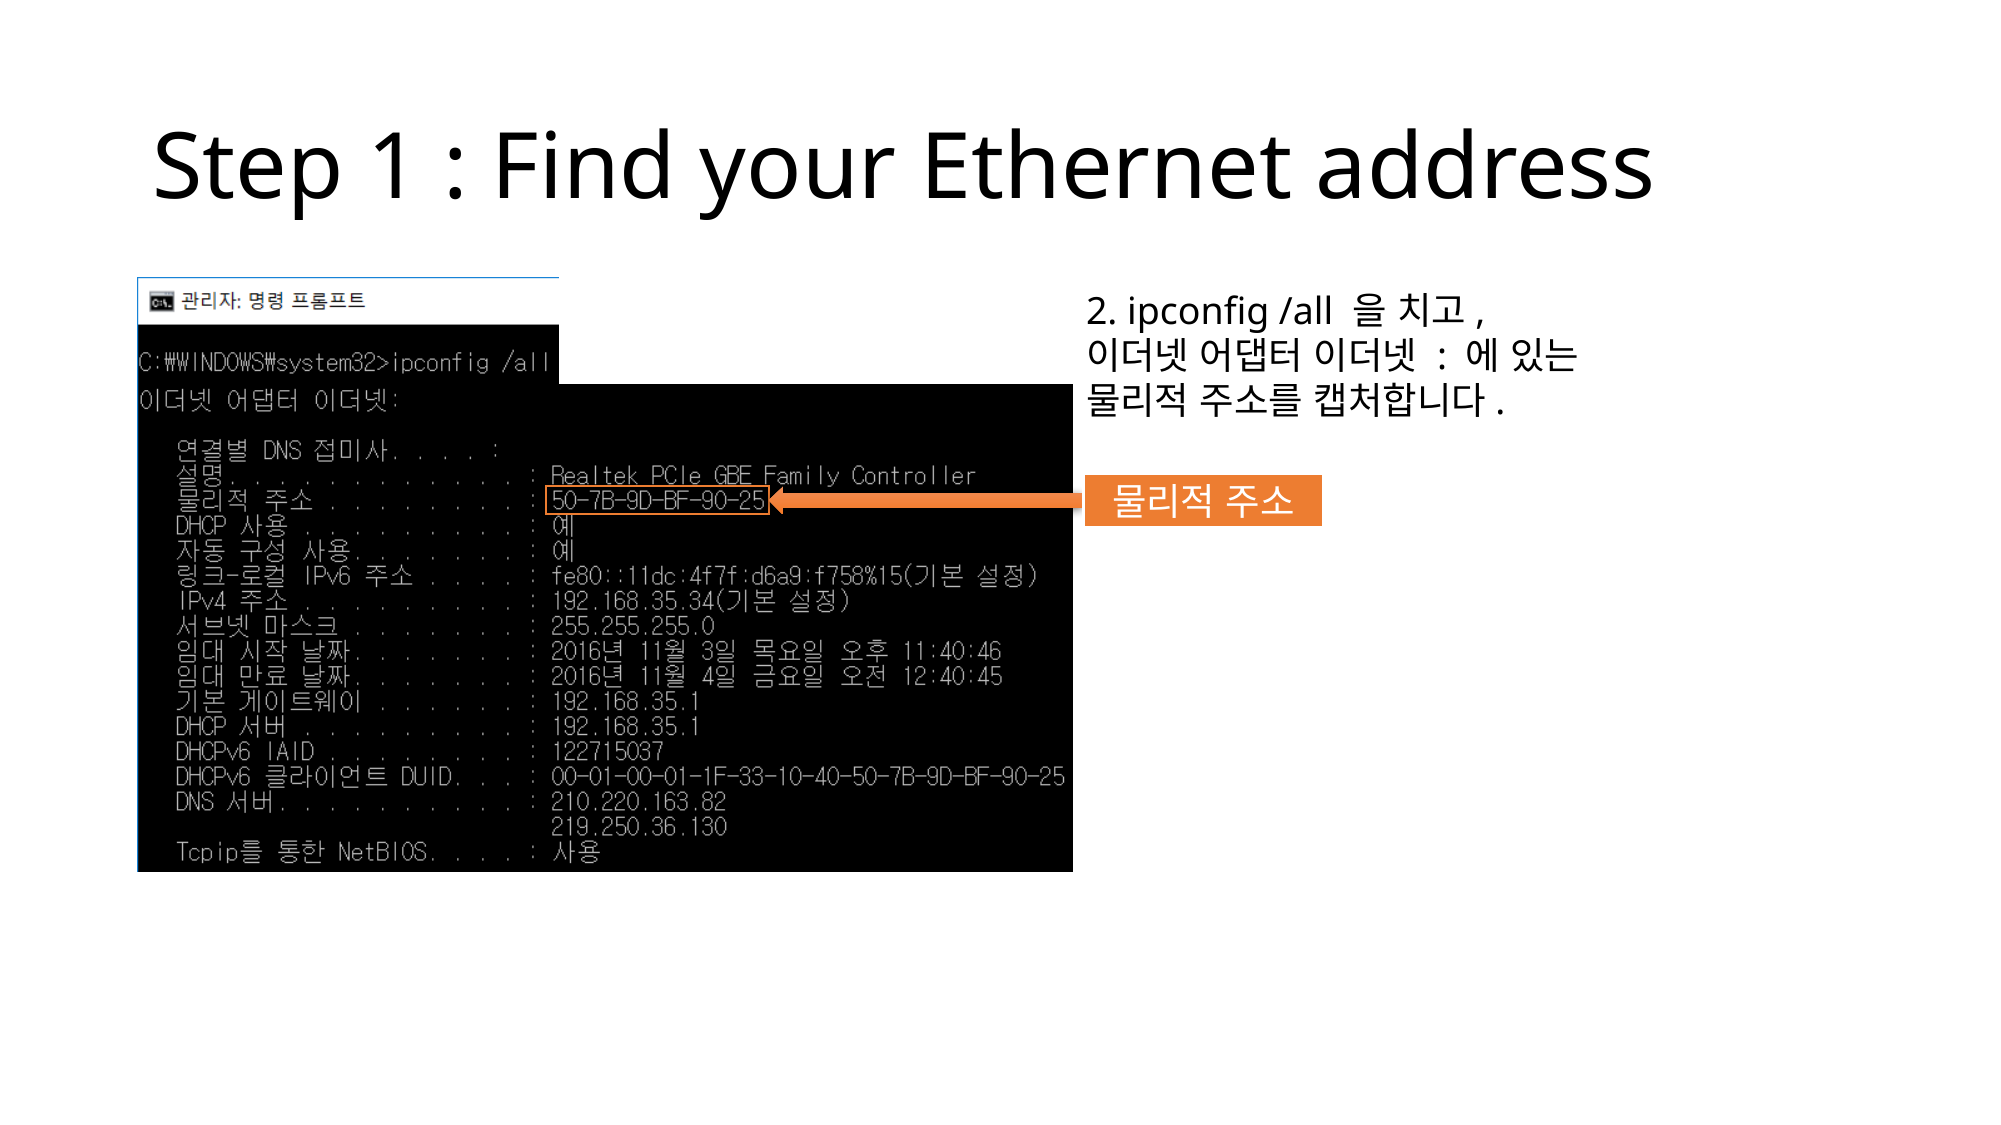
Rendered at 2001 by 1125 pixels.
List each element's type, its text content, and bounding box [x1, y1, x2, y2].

picture [137, 384, 1073, 872]
text_box 물리적 주소 [1082, 472, 1325, 529]
title Step 1 : Find your Ethernet address [137, 59, 1863, 278]
text_box 2. ipconfig /all 을 치고, 이더넷 어댑터 이더넷 : 에 있는 물리적 주소를 캡처합니다. [1071, 279, 1632, 430]
text_box [1073, 493, 1082, 508]
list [137, 277, 559, 384]
